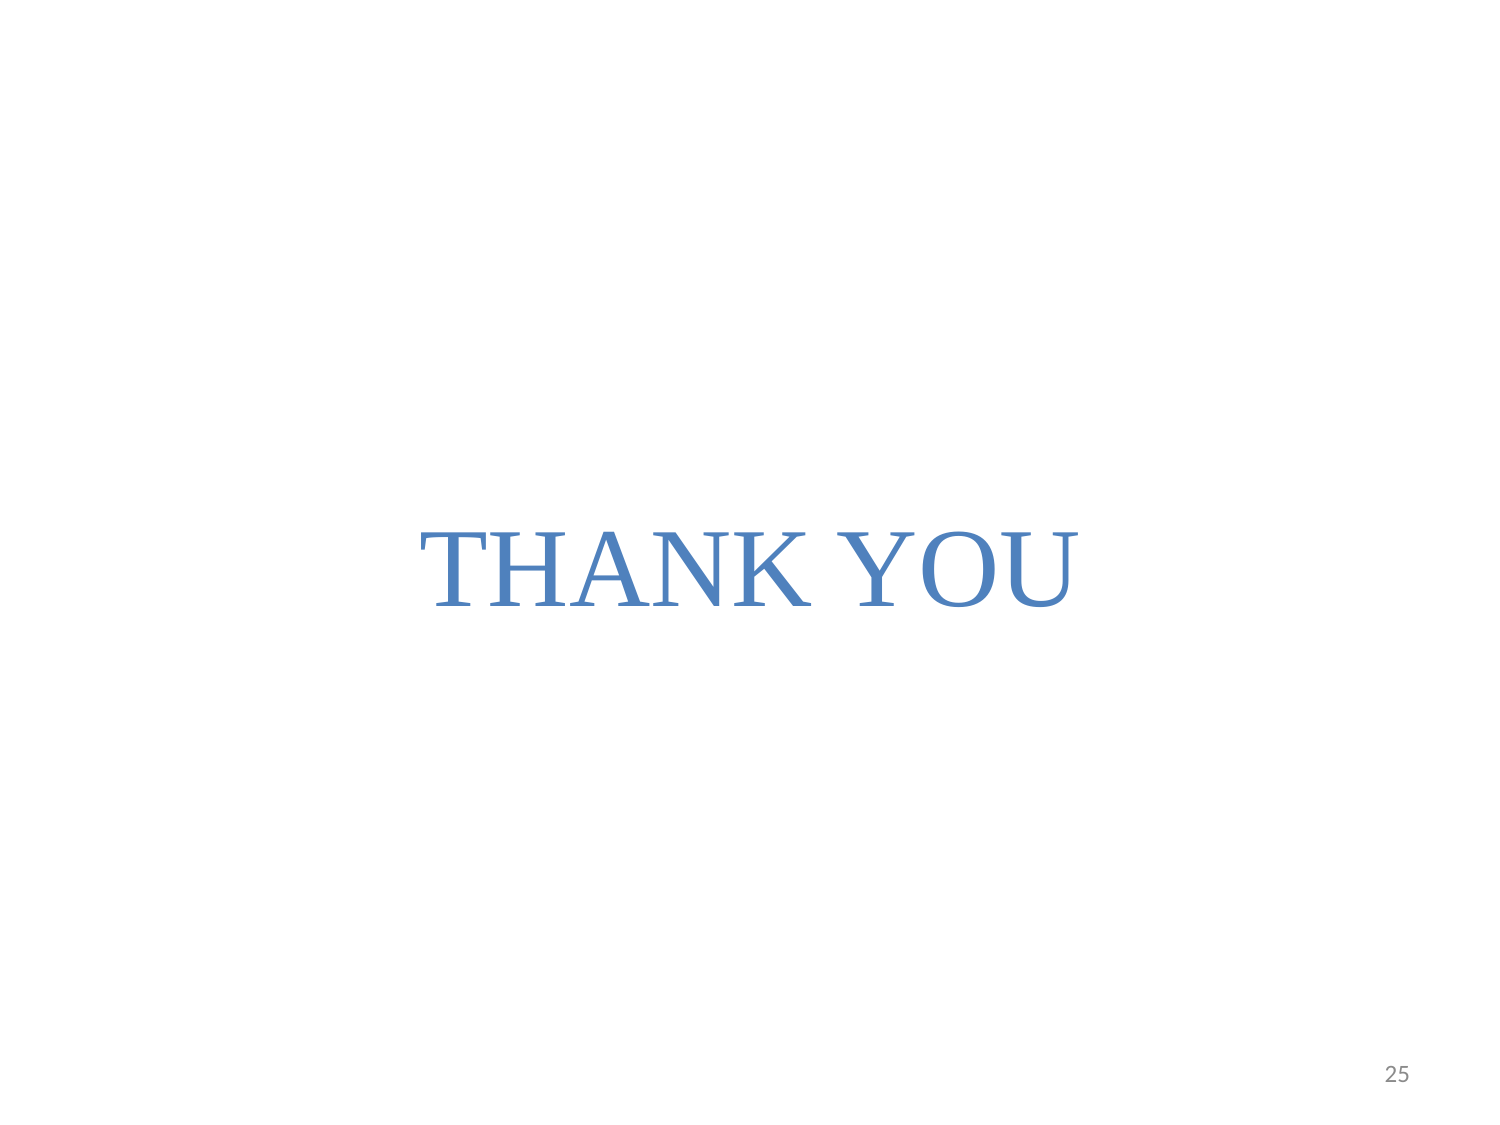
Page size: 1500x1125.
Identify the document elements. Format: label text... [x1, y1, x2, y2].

text_box THANK YOU [404, 486, 1096, 637]
slide_number 25 [1074, 1042, 1425, 1103]
